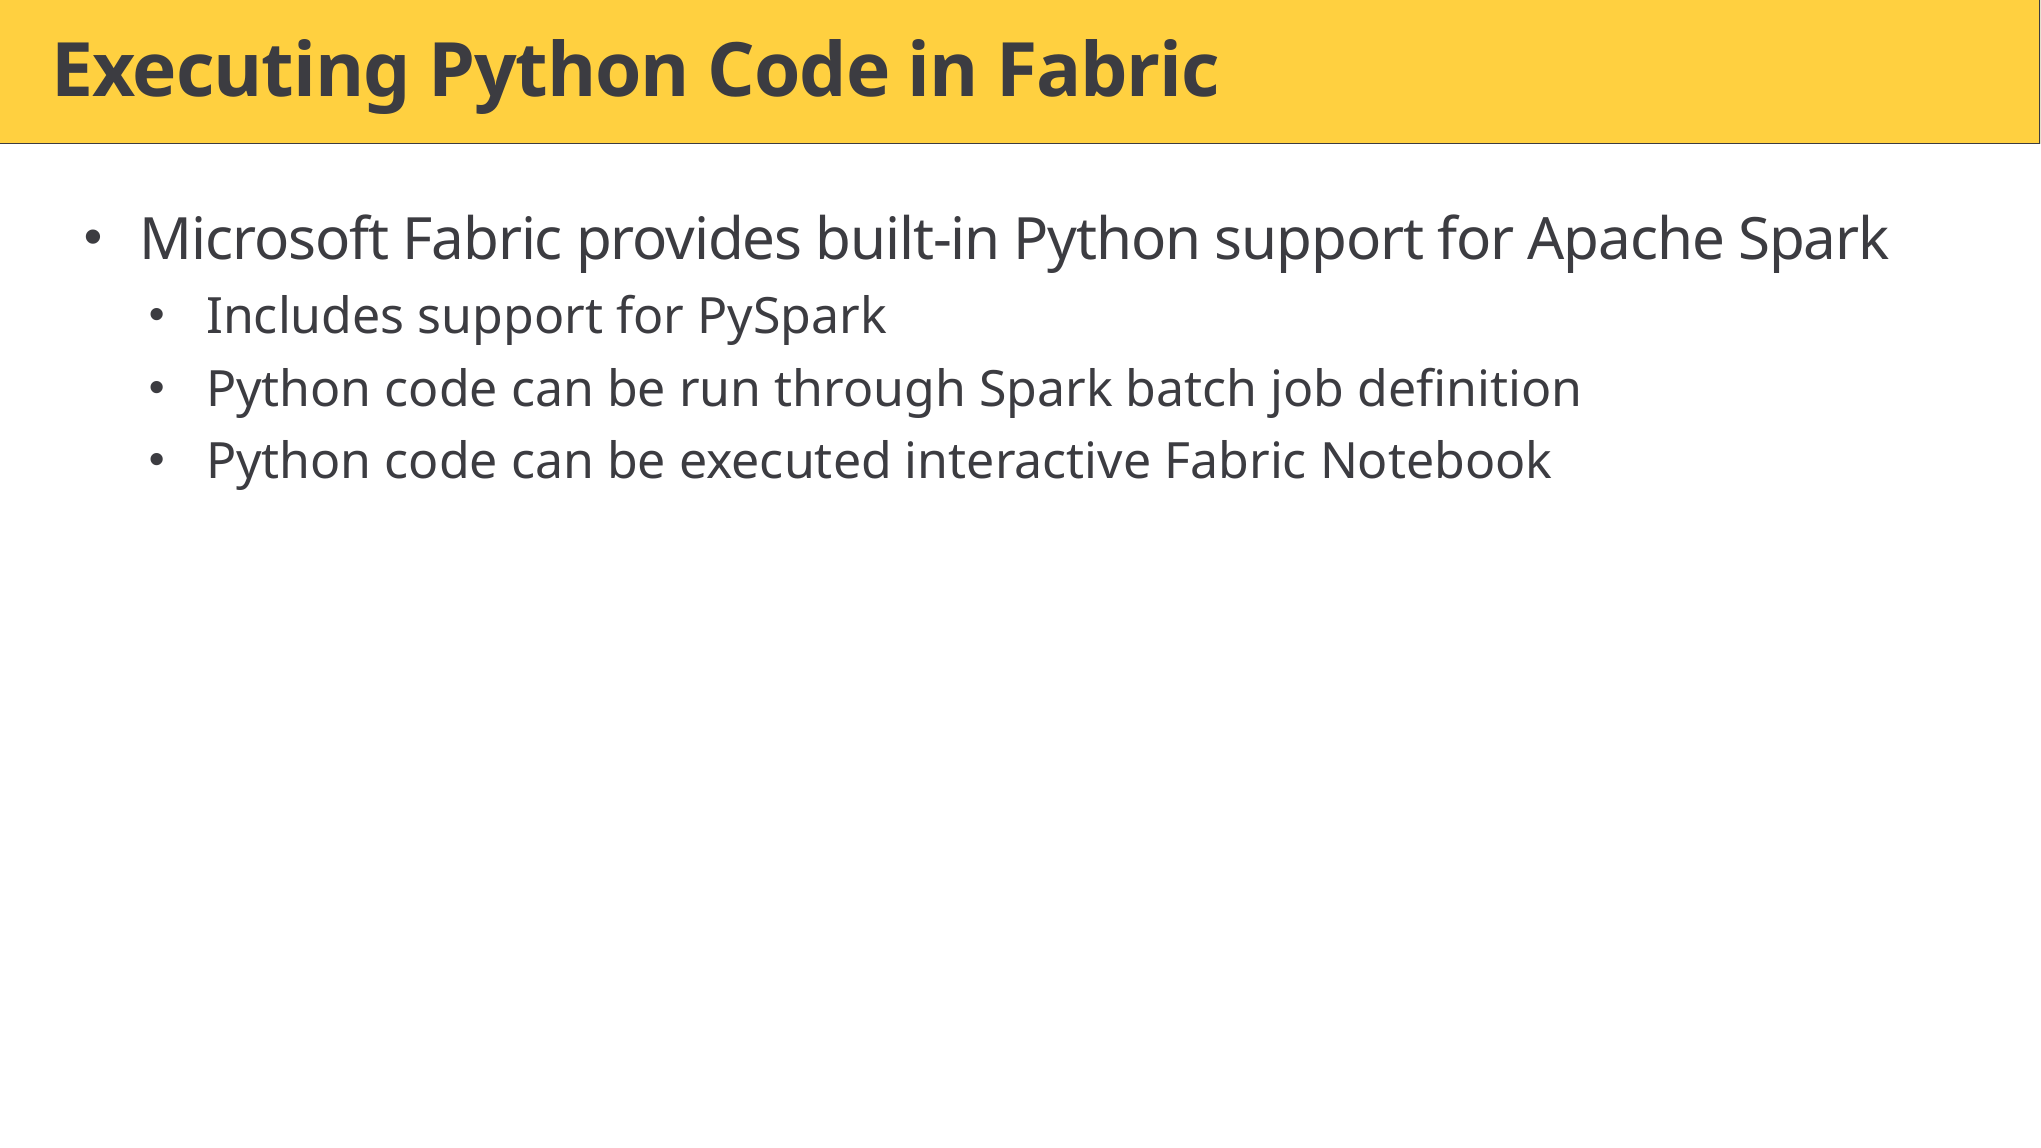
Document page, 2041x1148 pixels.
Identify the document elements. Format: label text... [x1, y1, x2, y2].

title Executing Python Code in Fabric [51, 31, 1988, 113]
list Microsoft Fabric provides built-in Python support for Apache Spark Includes support for PySpark Python code can be run through Spark batch job definition Python code can be executed interactive Fabric Notebook [83, 201, 1988, 492]
